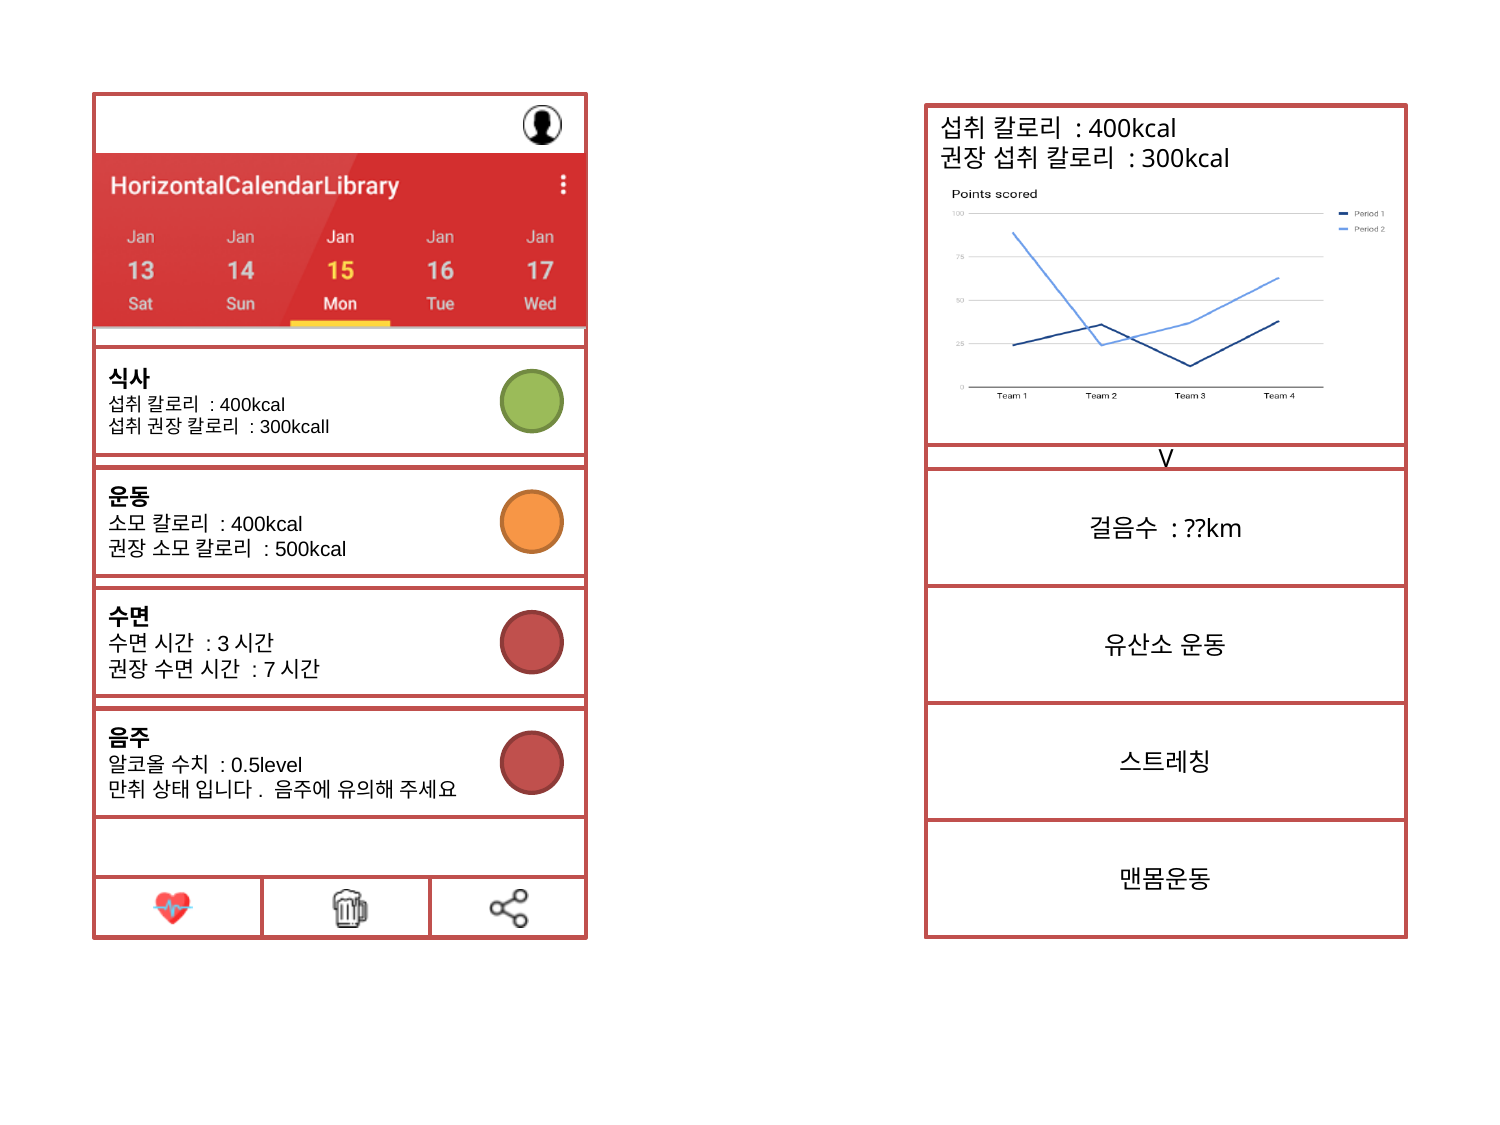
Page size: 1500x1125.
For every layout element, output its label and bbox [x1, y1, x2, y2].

text_box [93, 93, 587, 938]
text_box [925, 105, 1407, 938]
